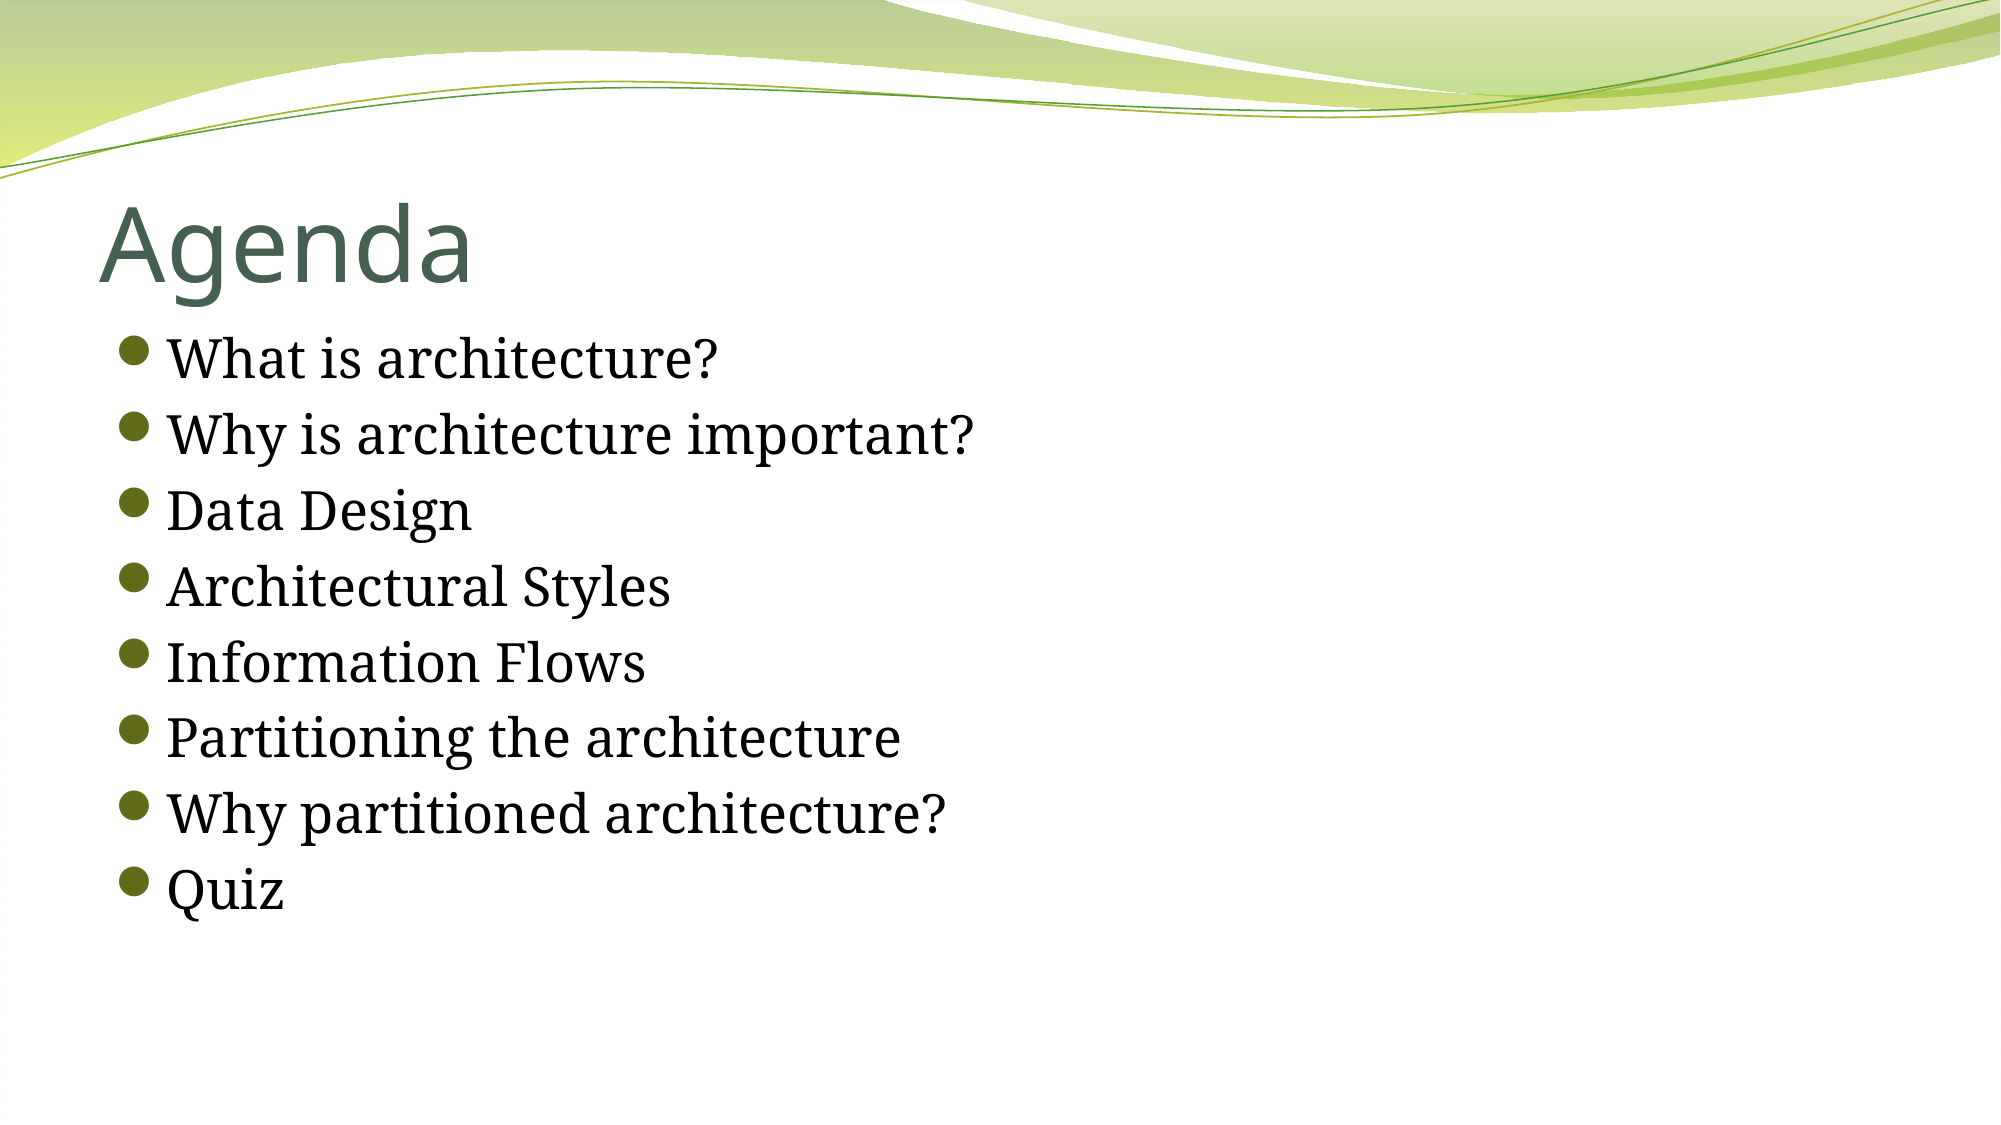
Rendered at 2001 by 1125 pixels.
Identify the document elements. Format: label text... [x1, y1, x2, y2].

title Agenda [99, 115, 1900, 303]
list What is architecture? Why is architecture important? Data Design Architectural Styles Information Flows Partitioning the architecture Why partitioned architecture? Quiz [99, 317, 1900, 1038]
